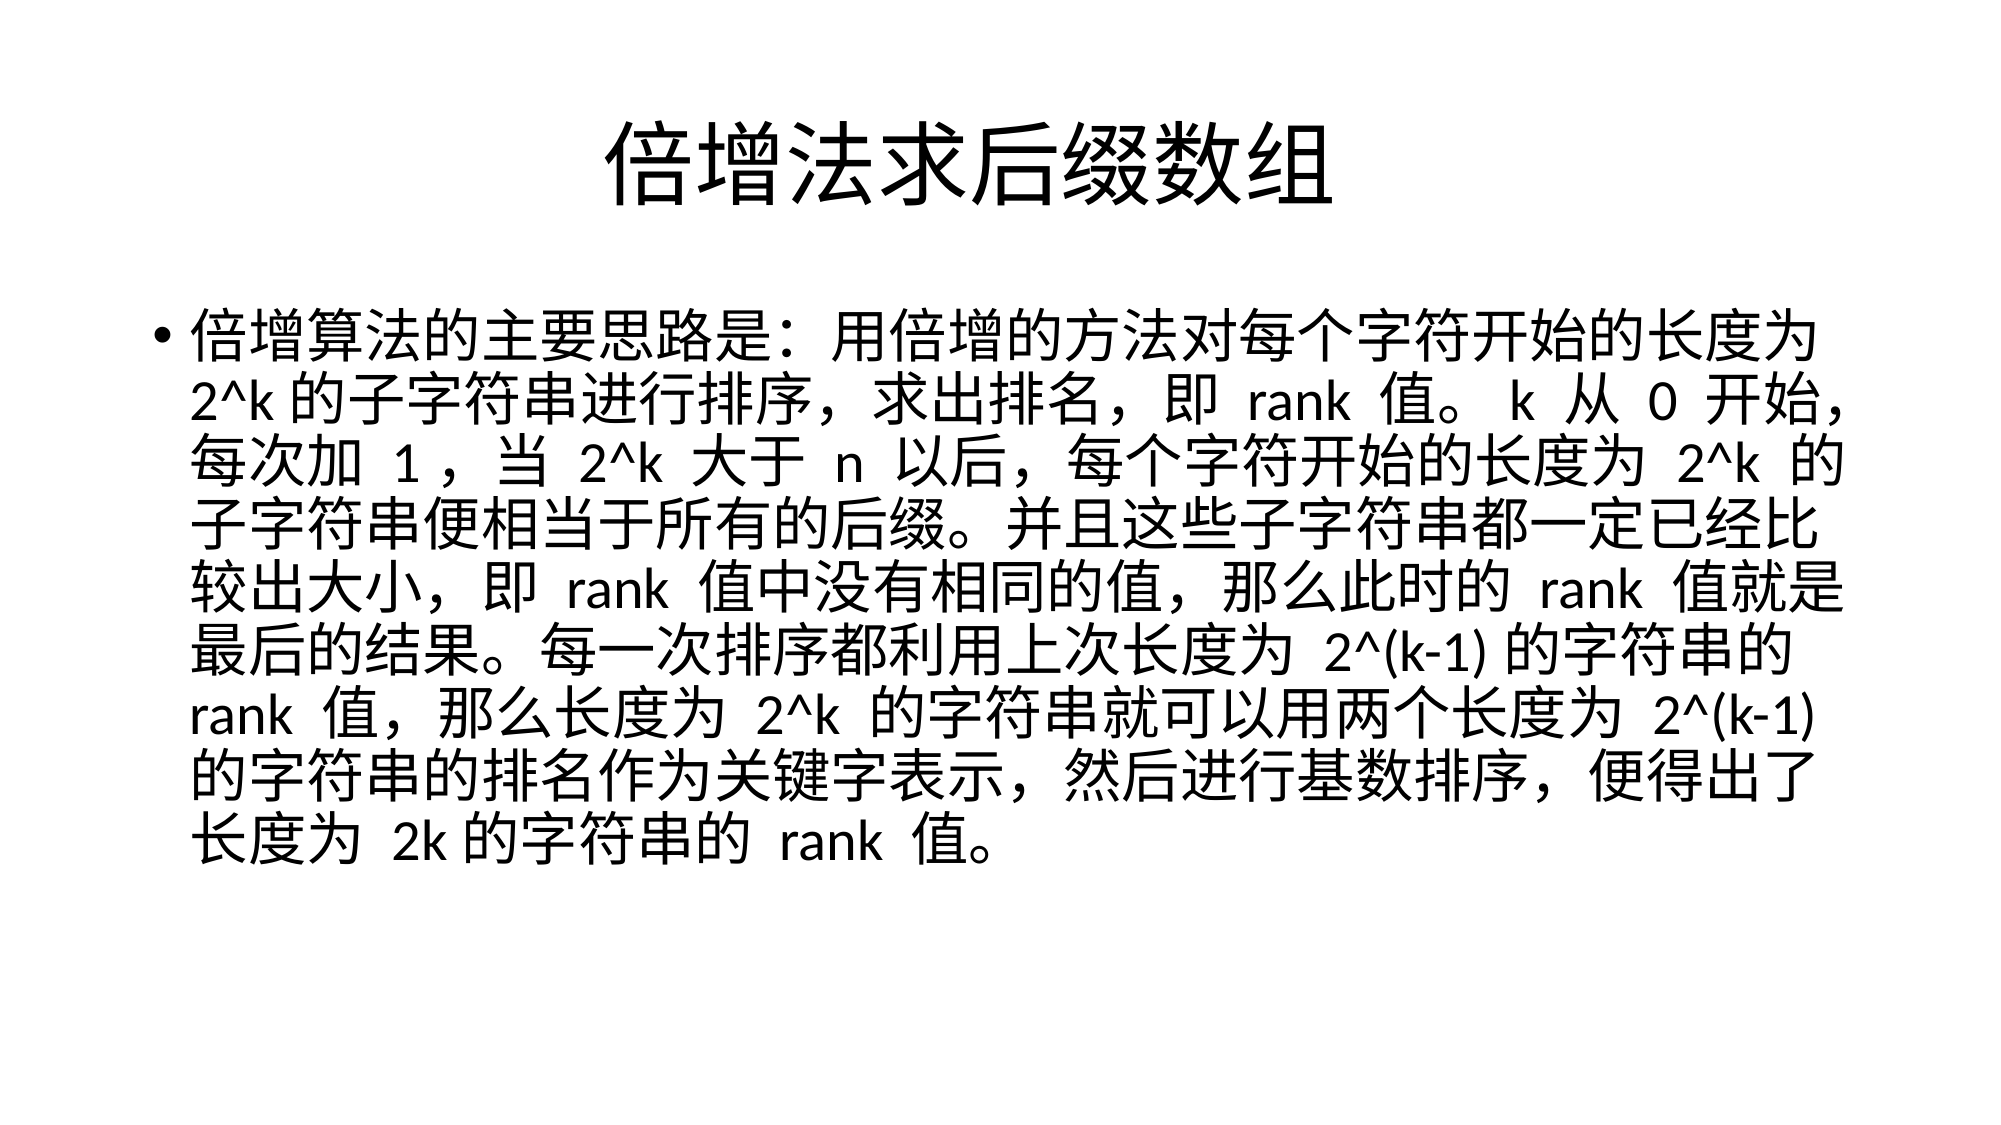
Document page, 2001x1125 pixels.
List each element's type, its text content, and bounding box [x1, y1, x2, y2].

title 倍增法求后缀数组 [137, 59, 1863, 278]
list 倍增算法的主要思路是：用倍增的方法对每个字符开始的长度为 2^k的子字符串进行排序，求出排名，即 rank 值。k 从 0 开始，每次加 1，当 2^k 大于 n 以后，每个字符开始的长度为 2^k 的子字符串便相当于所有的后缀。并且这些子字符串都一定已经比较出大小，即 rank 值中没有相同的值，那么此时的 rank 值就是最后的结果。每一次排序都利用上次长度为 2^(k-1)的字符串的 rank 值，那么长度为 2^k 的字符串就可以用两个长度为 2^(k-1)的字符串的排名作为关键字表示，然后进行基数排序，便得出了长度为 2k的字符串的 rank 值。 [137, 299, 1863, 1014]
